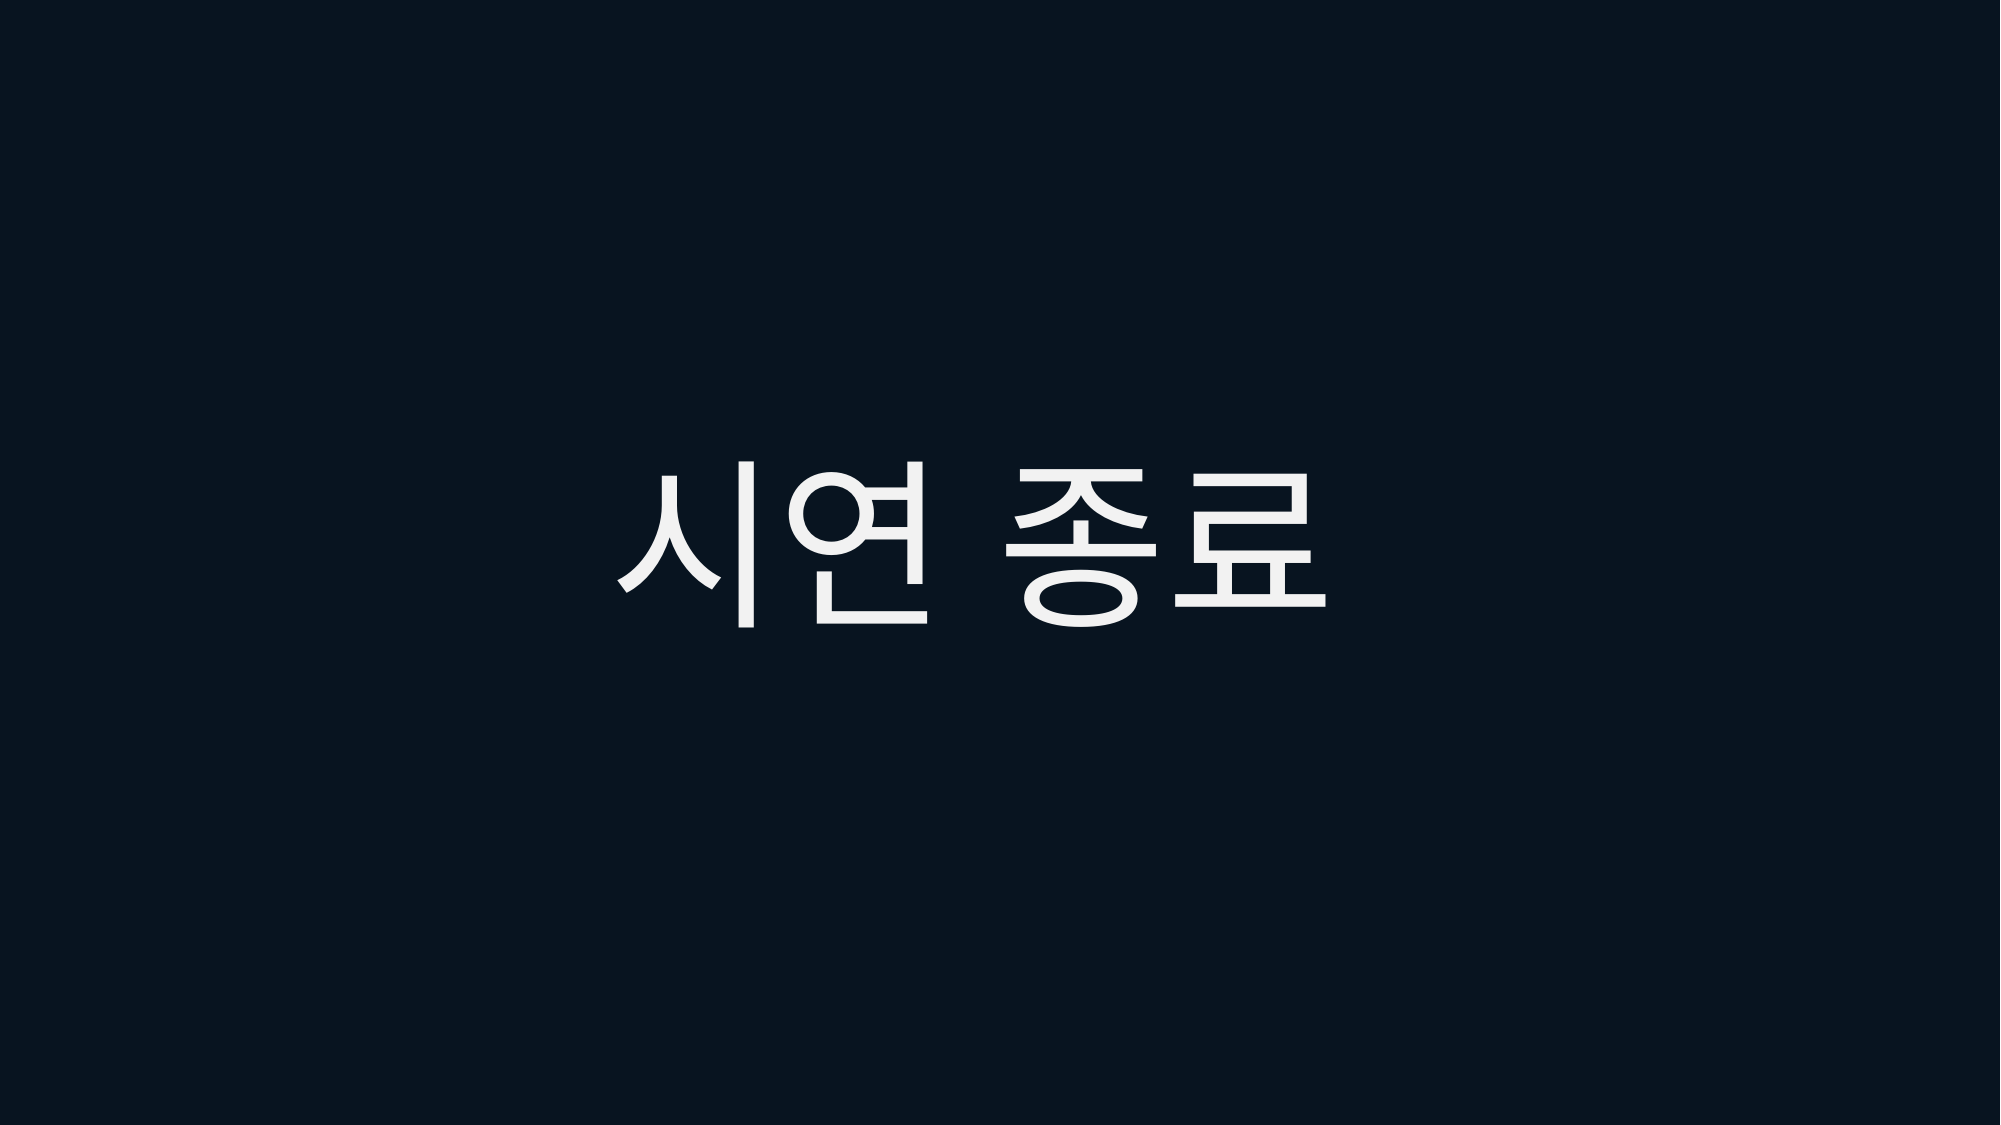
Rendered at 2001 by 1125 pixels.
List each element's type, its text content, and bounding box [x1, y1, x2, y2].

text_box 시연 종료 [594, 423, 2000, 658]
